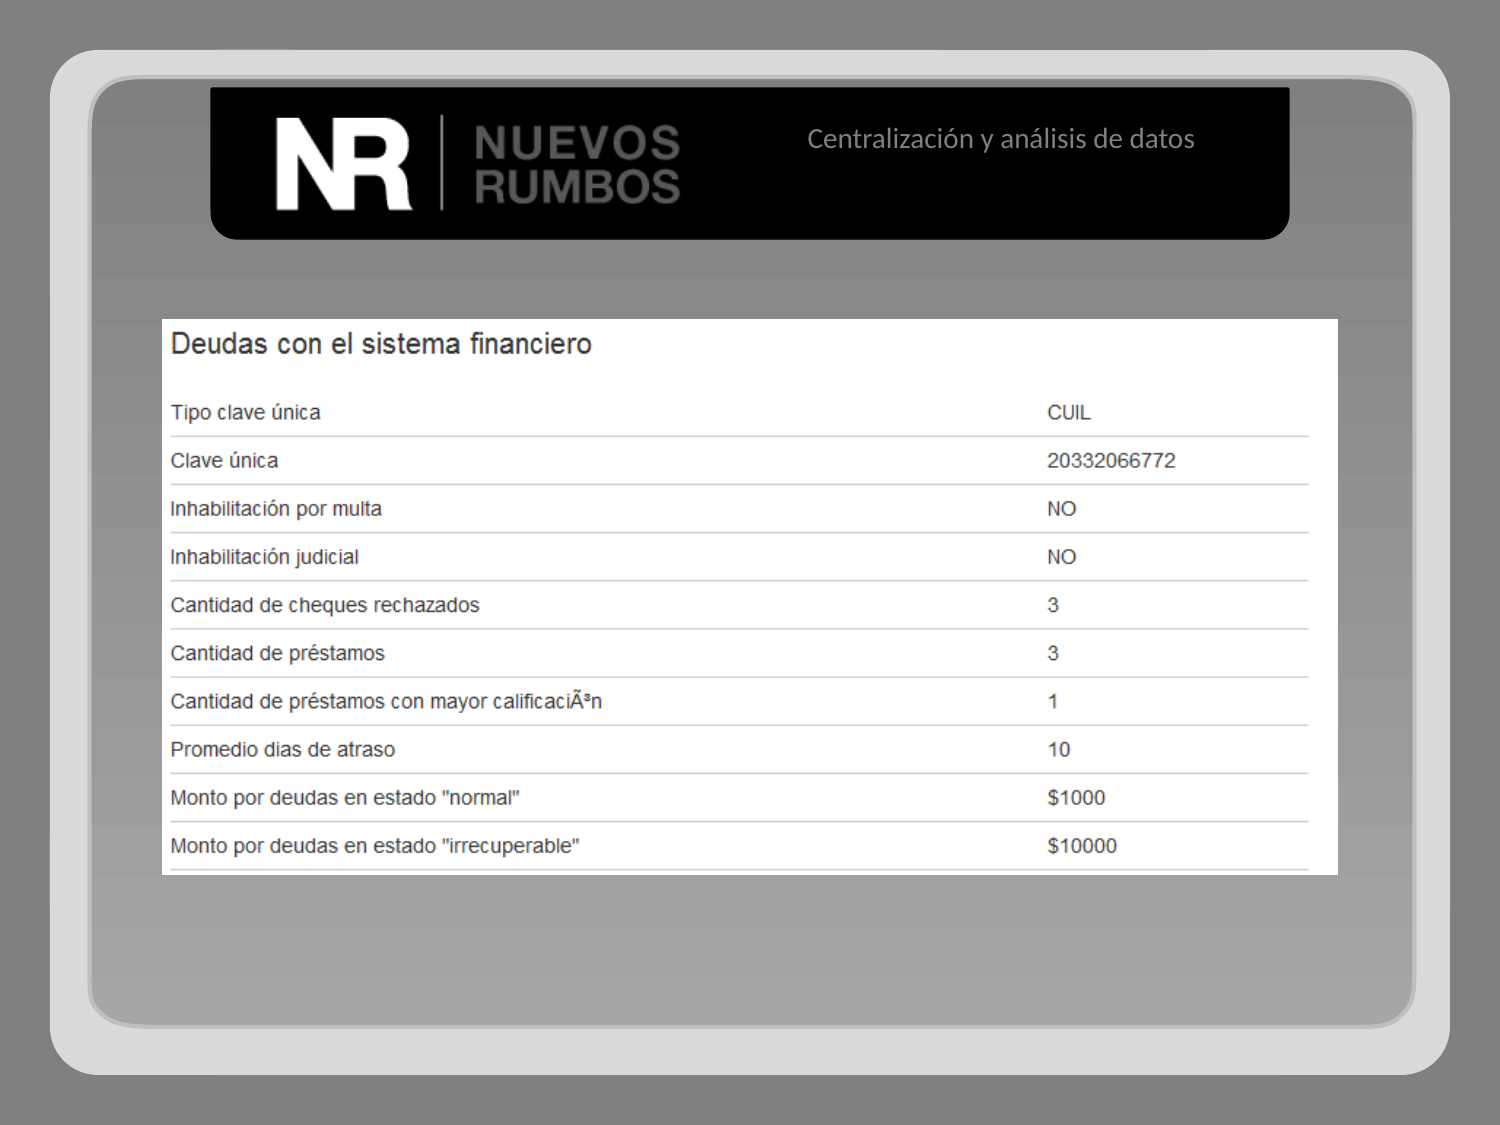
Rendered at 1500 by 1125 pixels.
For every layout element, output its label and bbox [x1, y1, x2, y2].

picture [162, 319, 1338, 876]
text_box [49, 49, 1451, 1076]
text_box [212, 89, 1288, 238]
